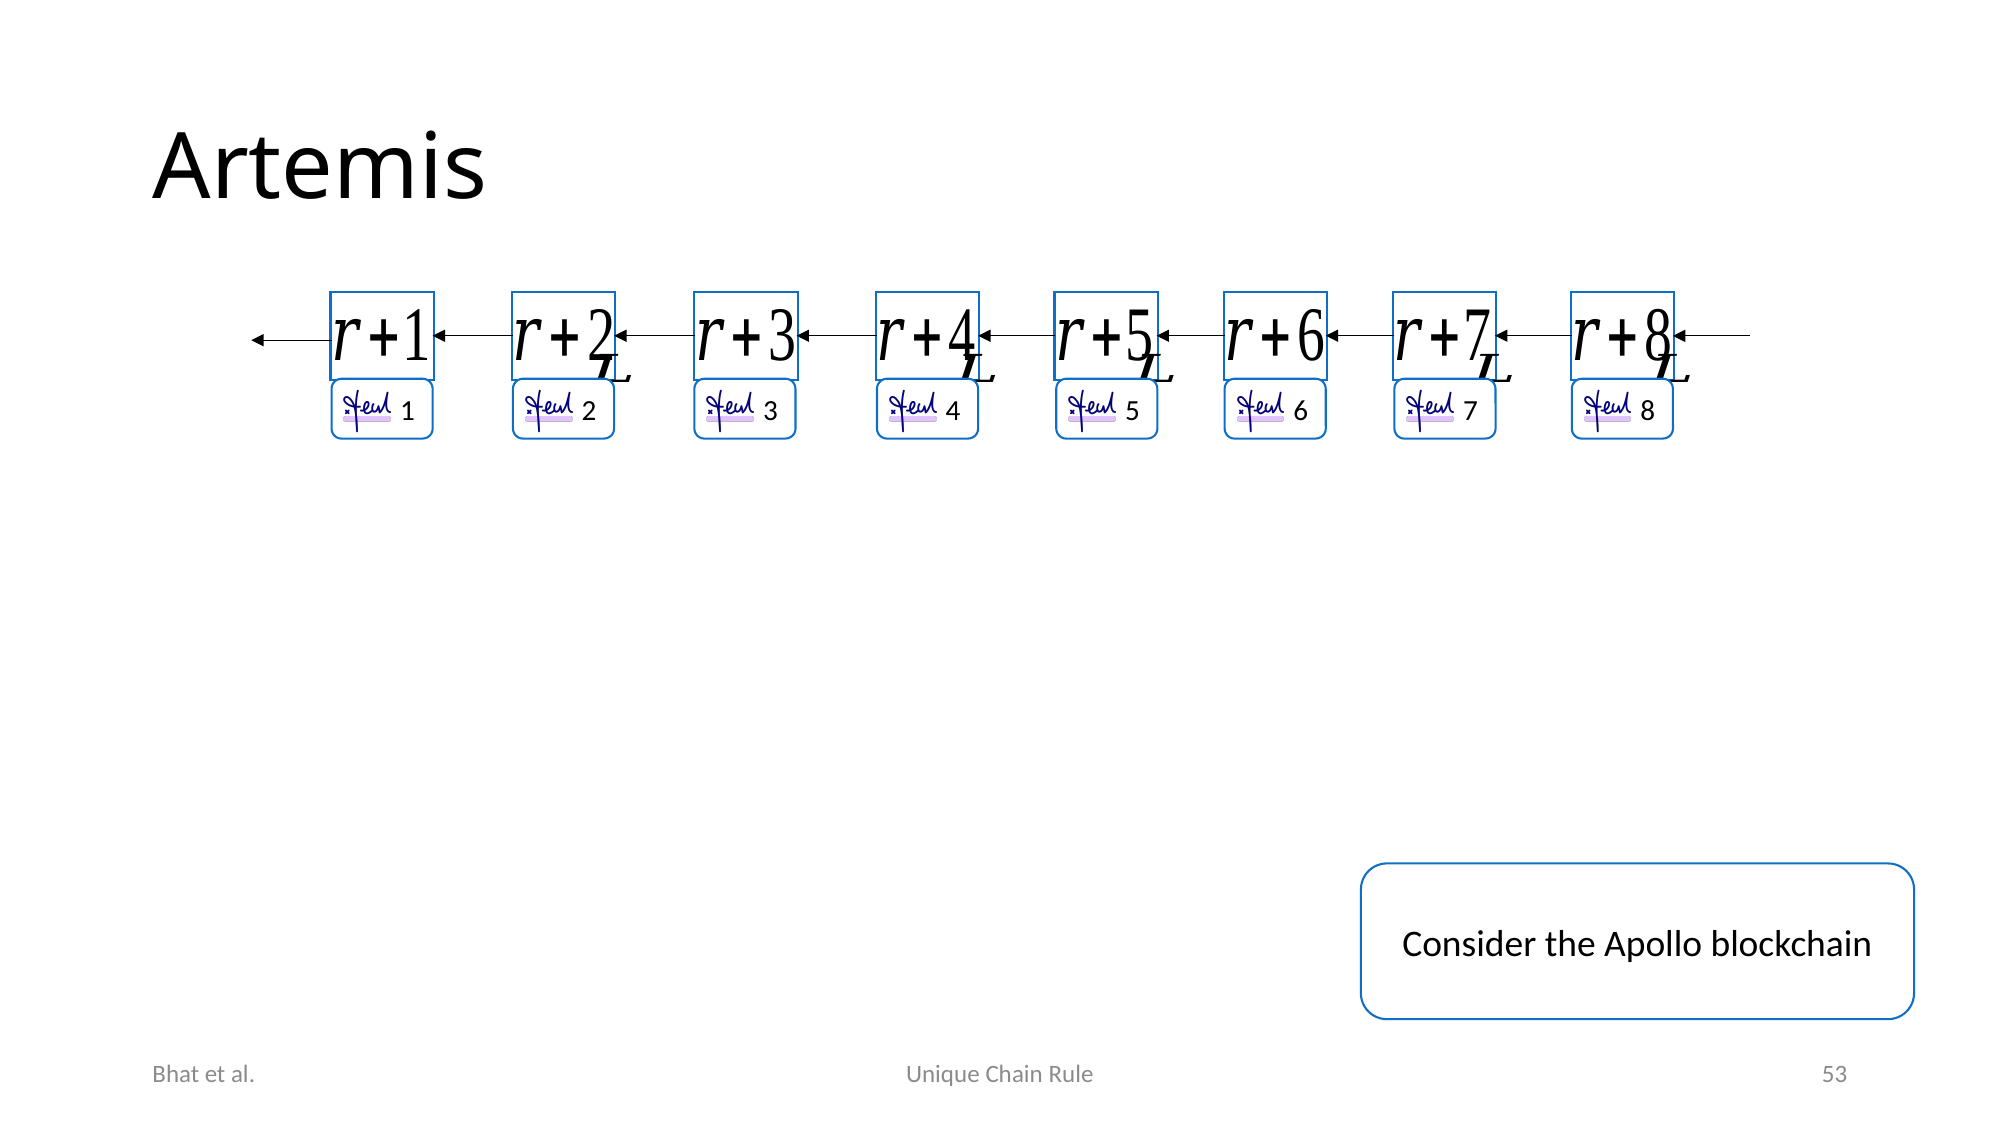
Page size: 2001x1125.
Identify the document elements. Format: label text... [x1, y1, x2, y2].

footer Unique Chain Rule [662, 1042, 1338, 1103]
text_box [1571, 378, 1673, 439]
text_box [512, 378, 615, 439]
title Artemis [137, 59, 1863, 278]
text_box Consider the Apollo blockchain [1359, 862, 1916, 1021]
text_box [876, 378, 979, 439]
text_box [1224, 378, 1326, 439]
slide_number Bhat et al. [137, 1042, 588, 1103]
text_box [694, 378, 796, 439]
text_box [331, 378, 433, 439]
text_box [1056, 378, 1158, 439]
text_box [1394, 378, 1496, 439]
slide_number 53 [1412, 1042, 1863, 1103]
